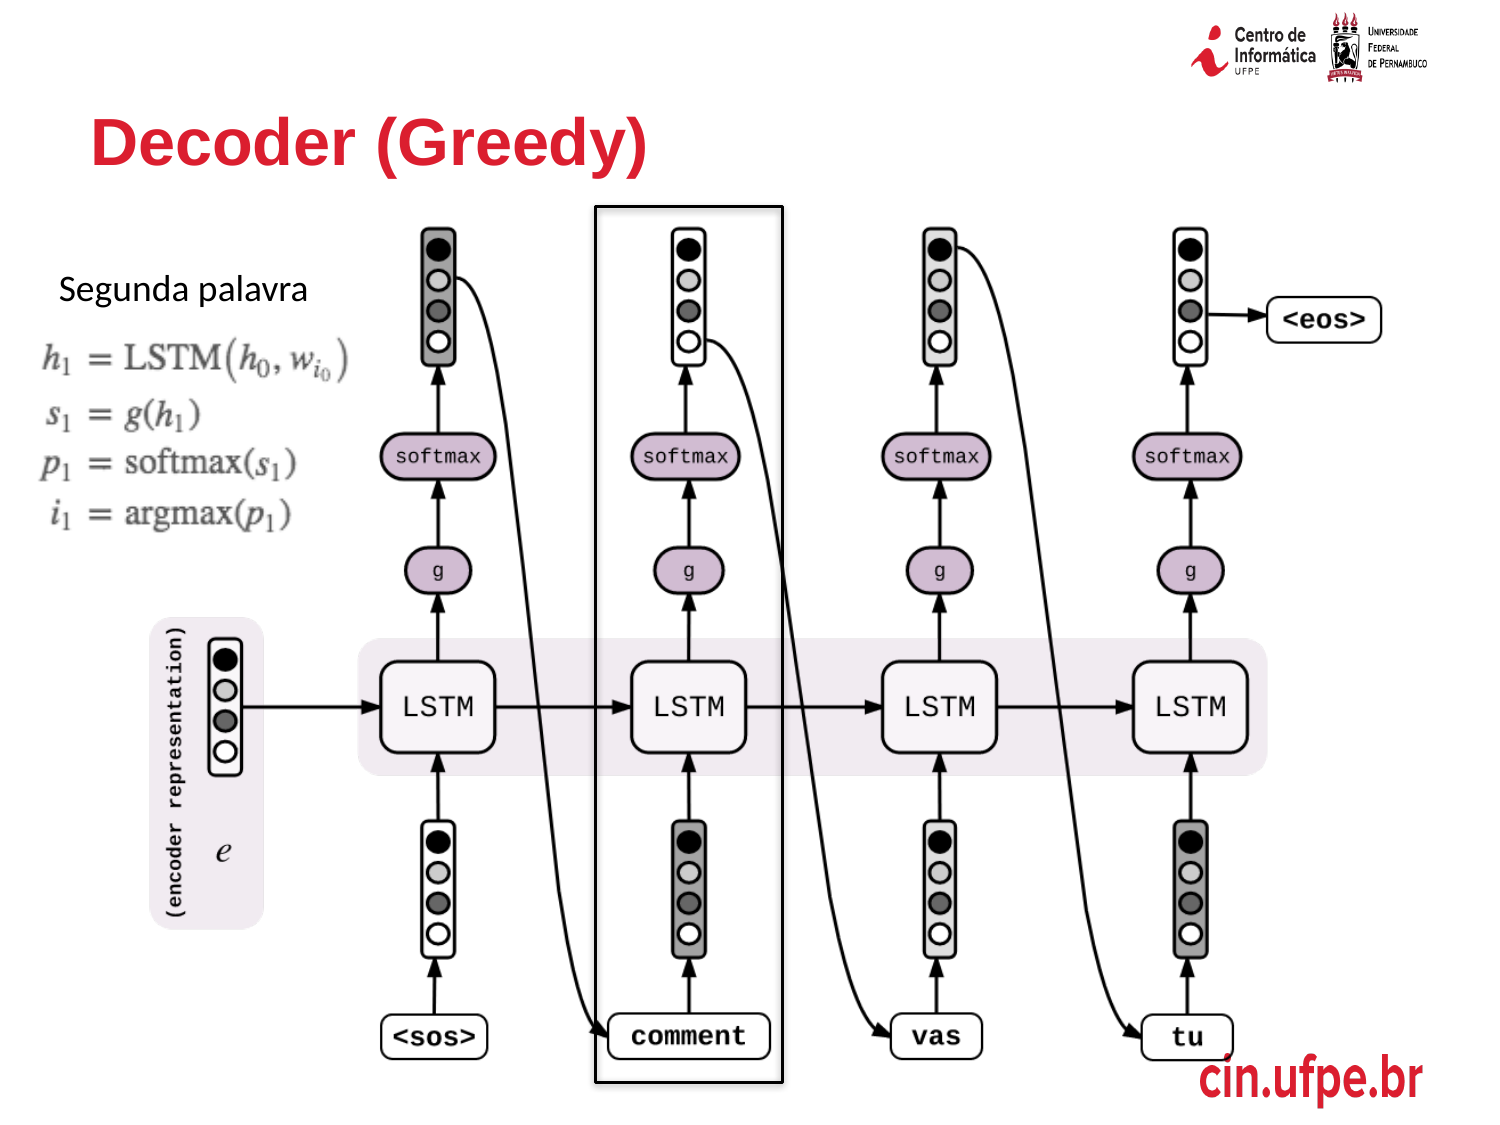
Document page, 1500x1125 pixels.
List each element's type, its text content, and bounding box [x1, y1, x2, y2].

title Decoder (Greedy) [75, 45, 1425, 233]
picture [27, 205, 1425, 1109]
picture [1175, 0, 1442, 106]
text_box Segunda palavra [44, 256, 122, 315]
